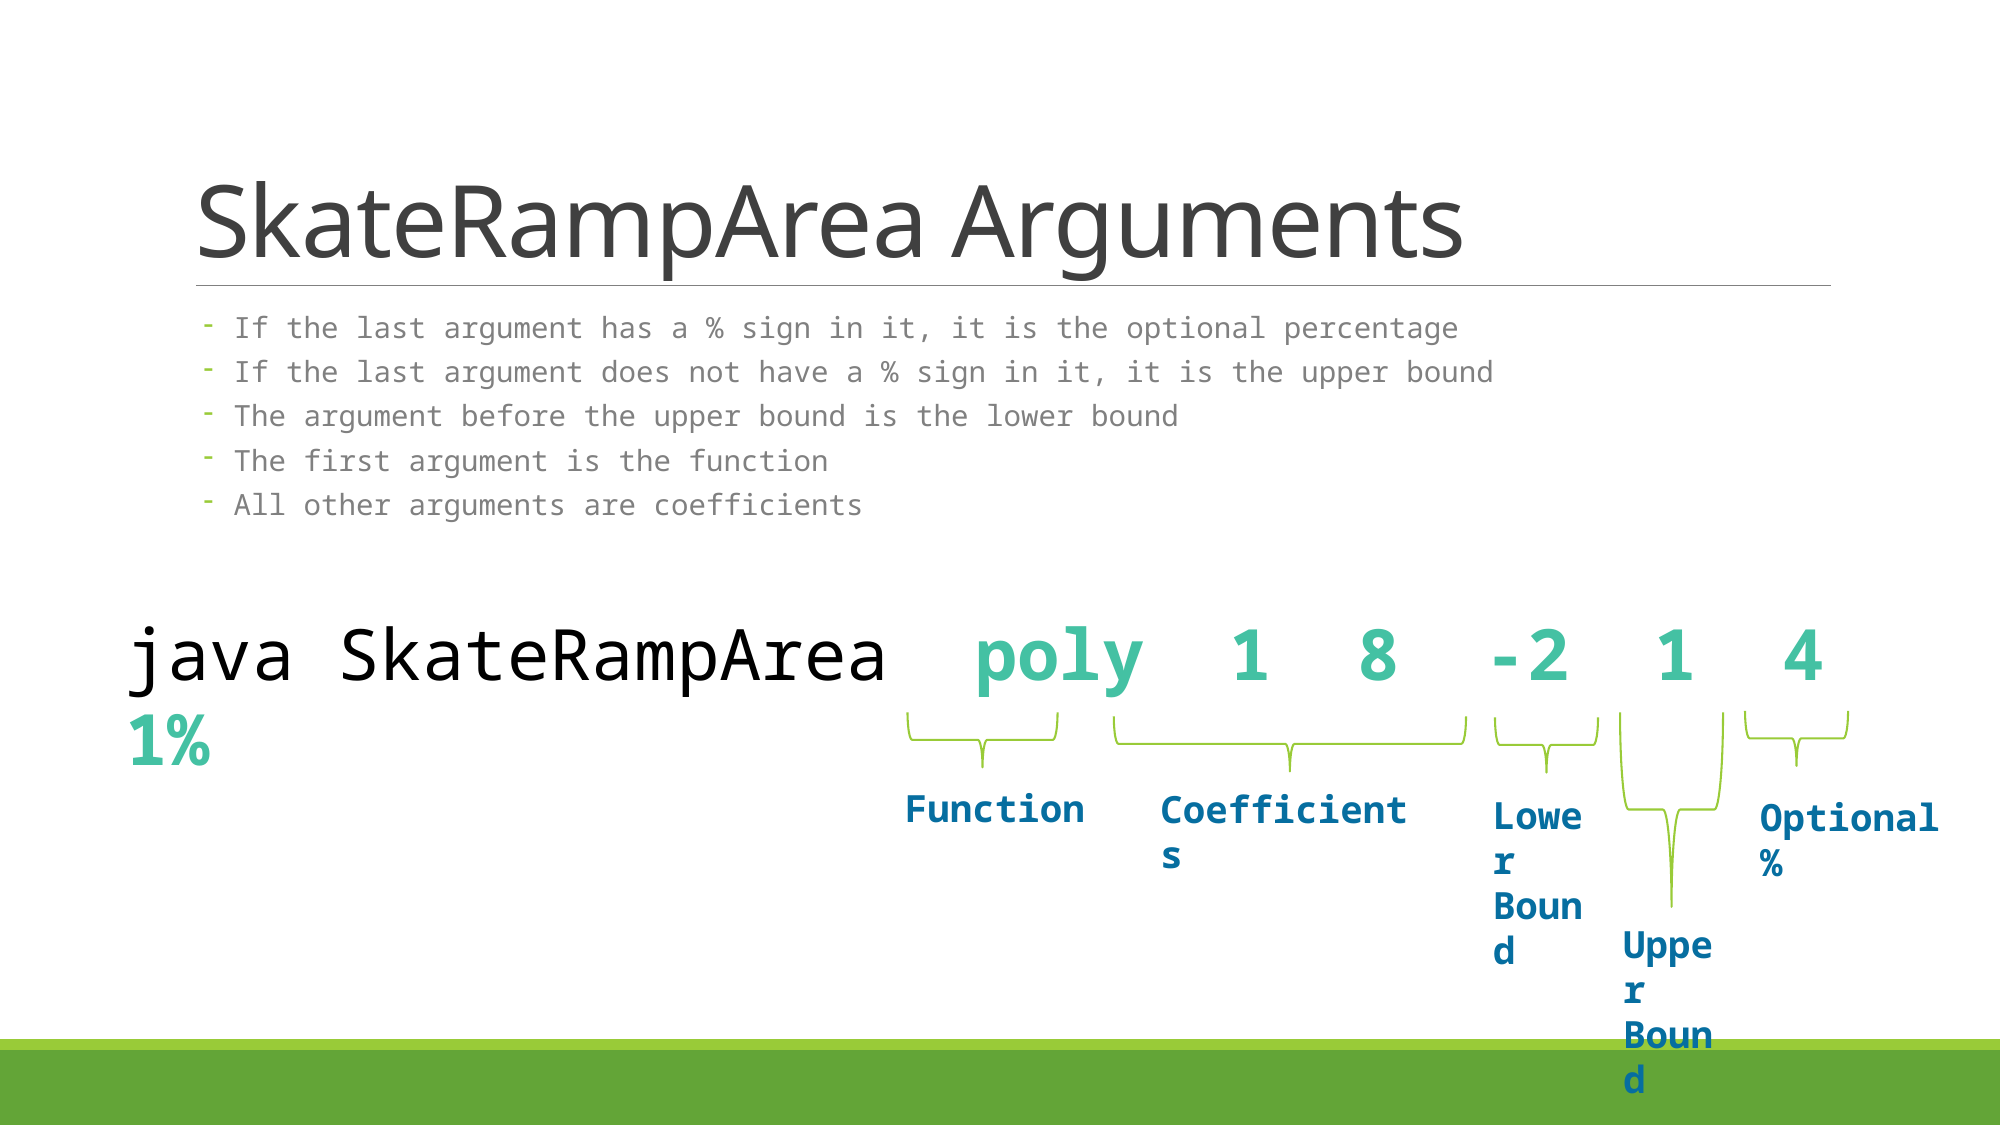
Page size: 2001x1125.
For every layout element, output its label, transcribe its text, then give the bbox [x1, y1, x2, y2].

title SkateRampArea Arguments [180, 47, 1830, 285]
text_box [1743, 710, 1850, 767]
text_box Upper Bound [1608, 913, 1746, 1109]
text_box Coefficients [1145, 779, 1437, 884]
text_box [1493, 717, 1600, 774]
text_box Optional % [1745, 786, 1994, 892]
text_box [1112, 716, 1468, 773]
text_box java SkateRampArea poly 1 8 -2 1 4 1% [110, 602, 1941, 788]
text_box [906, 712, 1059, 769]
text_box If the last argument has a % sign in it, it is the optional percentage If the last argument does not have a % sign in it, it is the upper bound The argument before the upper bound is the lower bound The first argument is the function All other arguments are coefficients [170, 306, 1681, 550]
text_box Function [890, 777, 1124, 837]
text_box [1619, 712, 1725, 908]
text_box Lower Bound [1478, 784, 1615, 980]
